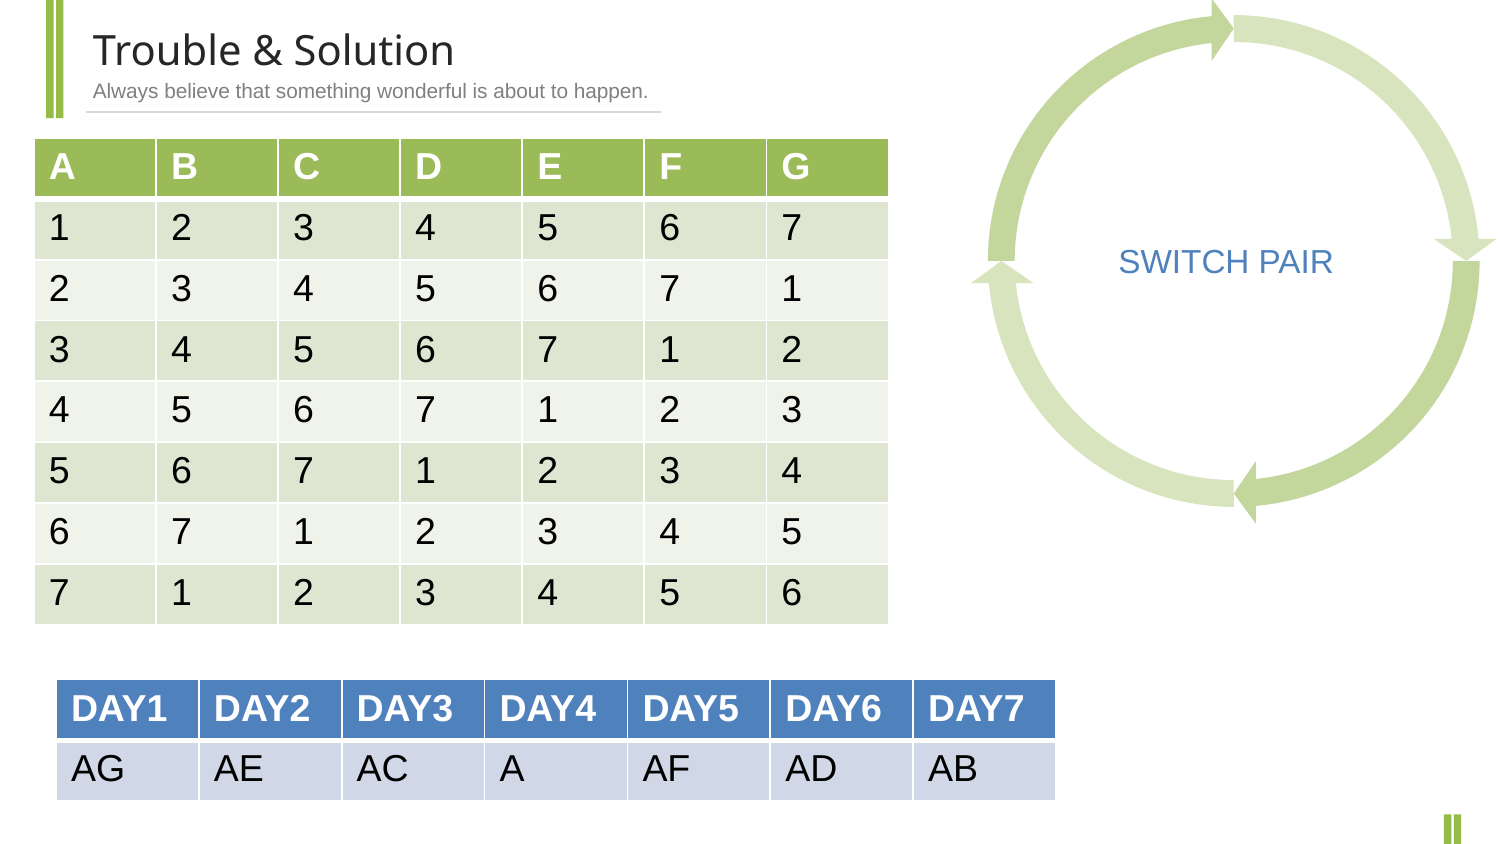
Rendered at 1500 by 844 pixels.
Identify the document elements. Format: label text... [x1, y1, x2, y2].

table_cell 5 [645, 565, 766, 624]
table_cell 3 [35, 321, 155, 380]
table_cell 2 [523, 443, 643, 502]
table_cell 2 [35, 261, 155, 320]
text_box [1233, 15, 1497, 261]
table_cell AG [57, 743, 198, 800]
text_box [987, 0, 1234, 262]
table_cell 6 [523, 261, 643, 320]
table_cell AD [771, 743, 912, 800]
table_header G [767, 139, 888, 196]
table_header B [157, 139, 277, 196]
table_cell 5 [767, 504, 888, 563]
table_cell 7 [401, 382, 521, 441]
table_cell 6 [157, 443, 277, 502]
text_box [971, 261, 1234, 507]
table_header DAY6 [771, 680, 912, 738]
table_cell 7 [767, 202, 888, 259]
table_header DAY1 [57, 680, 198, 738]
table_cell 6 [279, 382, 399, 441]
table_header DAY7 [914, 680, 1055, 738]
table_cell AB [914, 743, 1055, 800]
table_cell 6 [767, 565, 888, 624]
table_cell 5 [279, 321, 399, 380]
table_cell 4 [401, 202, 521, 259]
table_cell 7 [157, 504, 277, 563]
table_cell AF [628, 743, 769, 800]
table_header DAY5 [628, 680, 769, 738]
table_header DAY2 [200, 680, 341, 738]
table_cell 1 [523, 382, 643, 441]
table_cell 1 [157, 565, 277, 624]
table_cell AC [343, 743, 484, 800]
table_cell 7 [35, 565, 155, 624]
text_box Always believe that something wonderful is about to happen. [78, 70, 714, 111]
table_cell 7 [279, 443, 399, 502]
table_cell 3 [279, 202, 399, 259]
table_cell 4 [523, 565, 643, 624]
table_cell 1 [401, 443, 521, 502]
table_header E [523, 139, 643, 196]
table_cell 2 [645, 382, 766, 441]
table_cell AE [200, 743, 341, 800]
table_cell A [485, 743, 627, 800]
table_header F [645, 139, 766, 196]
table_cell 5 [401, 261, 521, 320]
text_box Trouble & Solution [78, 15, 714, 70]
table_cell 7 [523, 321, 643, 380]
table_cell 1 [279, 504, 399, 563]
table_cell 5 [35, 443, 155, 502]
table_cell 4 [157, 321, 277, 380]
table_cell 3 [767, 382, 888, 441]
table_cell 3 [157, 261, 277, 320]
table_cell 2 [279, 565, 399, 624]
table_cell 2 [157, 202, 277, 259]
table_header A [35, 139, 155, 196]
table_cell 5 [157, 382, 277, 441]
table_cell 2 [767, 321, 888, 380]
table_cell 4 [35, 382, 155, 441]
table_cell 1 [645, 321, 766, 380]
table_cell 7 [645, 261, 766, 320]
table_cell 4 [279, 261, 399, 320]
table_cell 6 [35, 504, 155, 563]
table_cell 6 [645, 202, 766, 259]
table_cell 1 [35, 202, 155, 259]
table_cell 6 [401, 321, 521, 380]
table_cell 3 [523, 504, 643, 563]
table_cell 2 [401, 504, 521, 563]
table_header DAY4 [485, 680, 627, 738]
table_cell 4 [767, 443, 888, 502]
text_box Lorem SWITCH PAIR [1067, 192, 1358, 288]
table_cell 5 [523, 202, 643, 259]
table_cell 3 [401, 565, 521, 624]
table_cell 1 [767, 261, 888, 320]
table_header D [401, 139, 521, 196]
table_cell 3 [645, 443, 766, 502]
text_box [1234, 261, 1480, 524]
table_header C [279, 139, 399, 196]
table_cell 4 [645, 504, 766, 563]
table_header DAY3 [343, 680, 484, 738]
